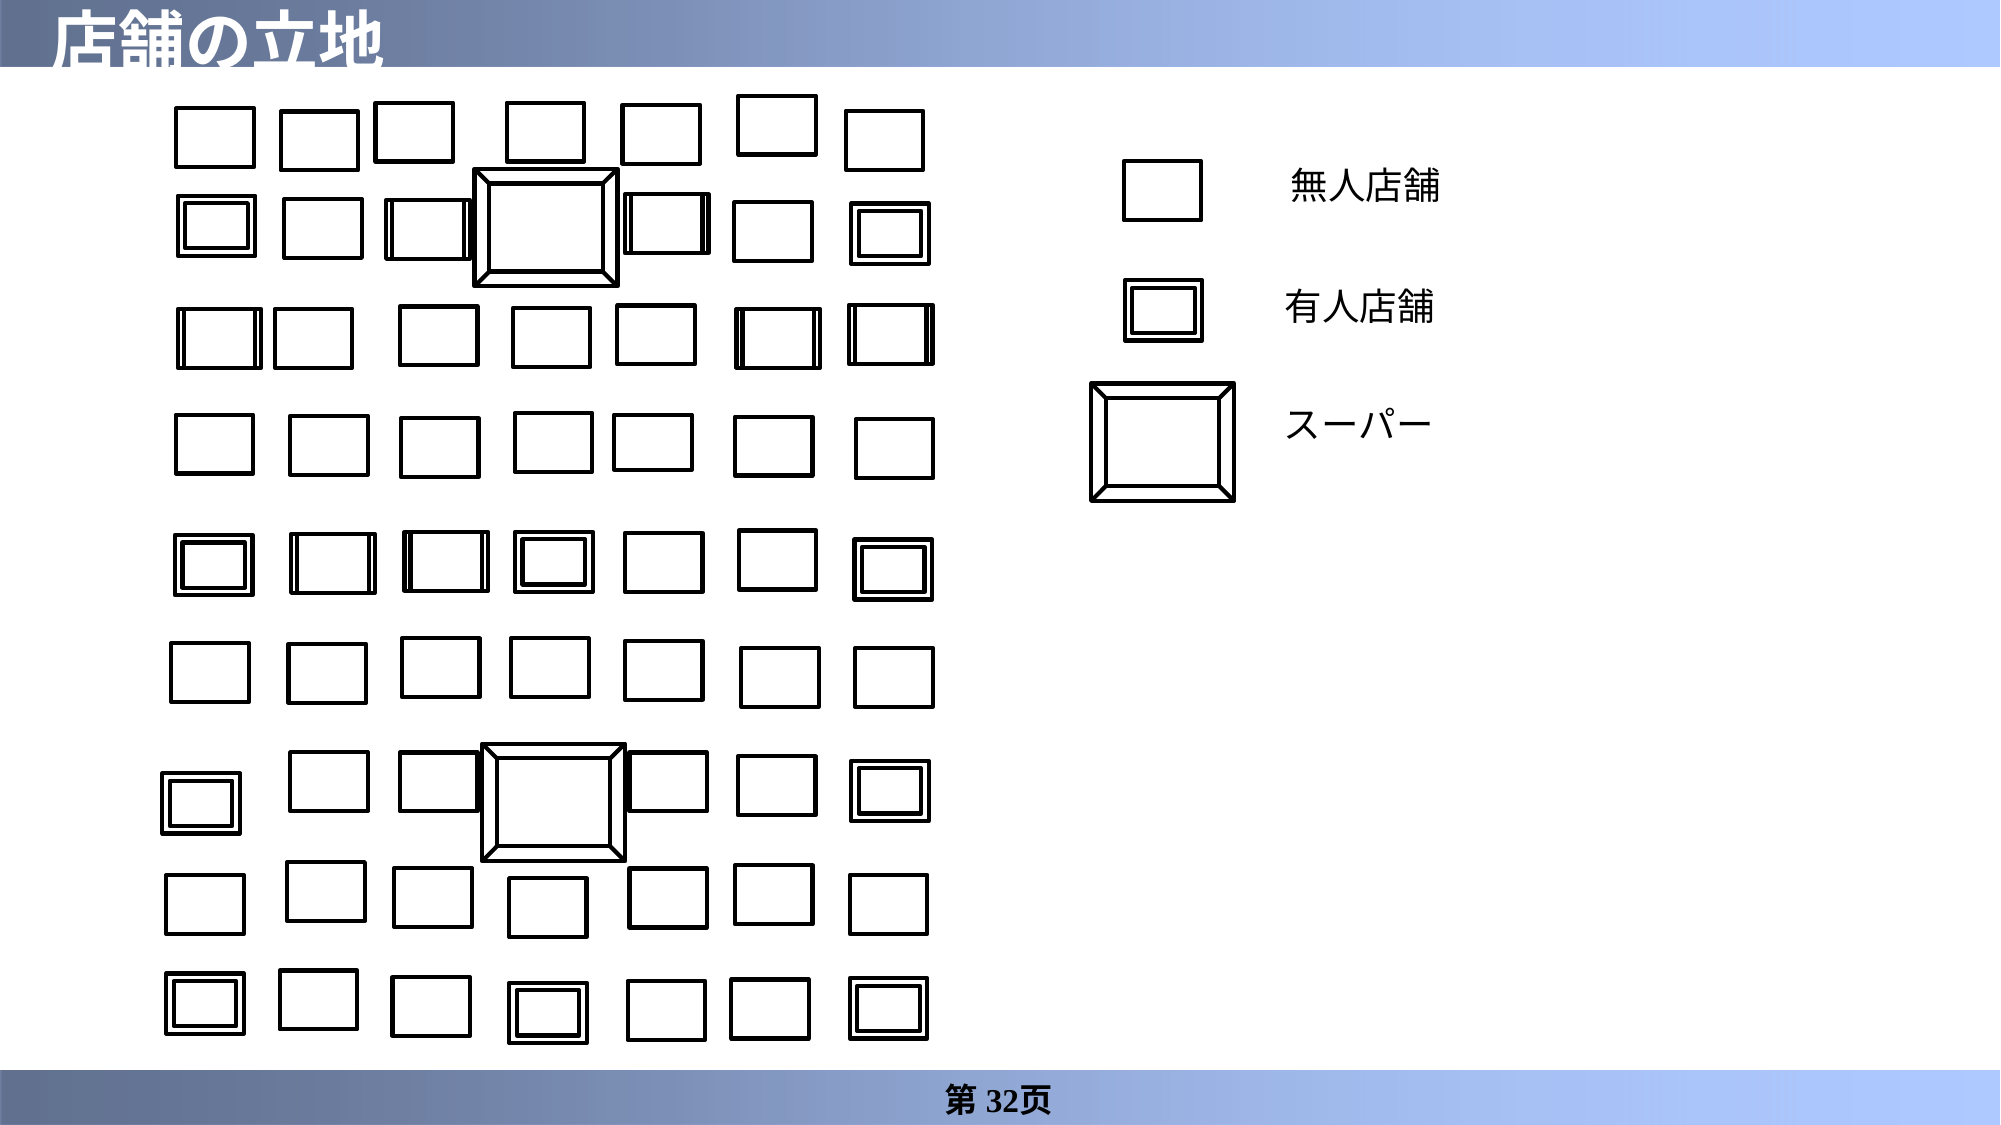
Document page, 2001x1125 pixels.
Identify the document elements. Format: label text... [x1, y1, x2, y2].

text_box [174, 106, 256, 169]
text_box [739, 646, 821, 709]
text_box [173, 533, 255, 597]
text_box [626, 979, 707, 1042]
text_box [480, 742, 627, 863]
text_box [854, 417, 935, 480]
text_box [286, 642, 368, 705]
text_box [623, 192, 629, 255]
text_box [390, 975, 472, 1038]
text_box [509, 636, 591, 699]
text_box [513, 411, 594, 474]
text_box [373, 101, 455, 164]
text_box [736, 94, 818, 157]
text_box [176, 307, 182, 370]
text_box [164, 971, 246, 1036]
text_box [279, 109, 360, 172]
text_box [390, 198, 472, 261]
slide_number 第32页 [934, 1078, 1063, 1117]
text_box [398, 304, 480, 367]
text_box [182, 307, 263, 370]
text_box [737, 528, 818, 592]
text_box [289, 532, 296, 595]
title 店舗の立地 [51, 0, 1921, 81]
text_box [847, 303, 853, 366]
text_box [623, 531, 705, 594]
text_box [507, 876, 589, 939]
text_box [511, 306, 592, 369]
text_box [505, 101, 586, 164]
text_box [615, 303, 697, 366]
text_box [295, 532, 377, 595]
text_box [285, 860, 367, 923]
text_box スーパー [1267, 392, 1596, 455]
text_box [736, 754, 818, 817]
text_box [392, 866, 474, 929]
text_box [848, 976, 929, 1041]
text_box [1089, 381, 1236, 503]
text_box [507, 981, 589, 1045]
text_box [627, 750, 709, 813]
text_box [278, 968, 359, 1031]
text_box [740, 307, 822, 370]
text_box [160, 771, 242, 836]
text_box [513, 530, 595, 594]
text_box [169, 641, 251, 704]
text_box [176, 194, 257, 258]
text_box [384, 198, 391, 261]
text_box [408, 530, 490, 593]
text_box [402, 530, 408, 593]
text_box [733, 863, 815, 926]
text_box [627, 866, 709, 930]
text_box [399, 416, 481, 479]
text_box [472, 167, 620, 288]
text_box [734, 307, 740, 370]
text_box [1123, 278, 1204, 343]
text_box [282, 197, 364, 260]
text_box [849, 759, 931, 823]
text_box [853, 303, 935, 366]
text_box [612, 413, 694, 472]
text_box [620, 103, 702, 166]
text_box [849, 201, 931, 266]
text_box [844, 109, 925, 172]
text_box 無人店舗 [1274, 153, 1603, 216]
text_box [164, 873, 246, 936]
text_box [1122, 159, 1203, 222]
text_box [623, 639, 705, 702]
text_box [853, 646, 935, 709]
text_box [848, 873, 929, 936]
text_box [398, 750, 480, 813]
text_box [174, 413, 255, 476]
text_box [400, 636, 482, 699]
text_box [629, 192, 711, 255]
text_box [733, 415, 815, 478]
text_box [288, 414, 370, 477]
text_box [273, 307, 354, 370]
text_box 有人店舗 [1268, 274, 1597, 337]
text_box [852, 537, 934, 602]
text_box [732, 200, 814, 263]
text_box [729, 977, 811, 1041]
text_box [288, 750, 370, 813]
